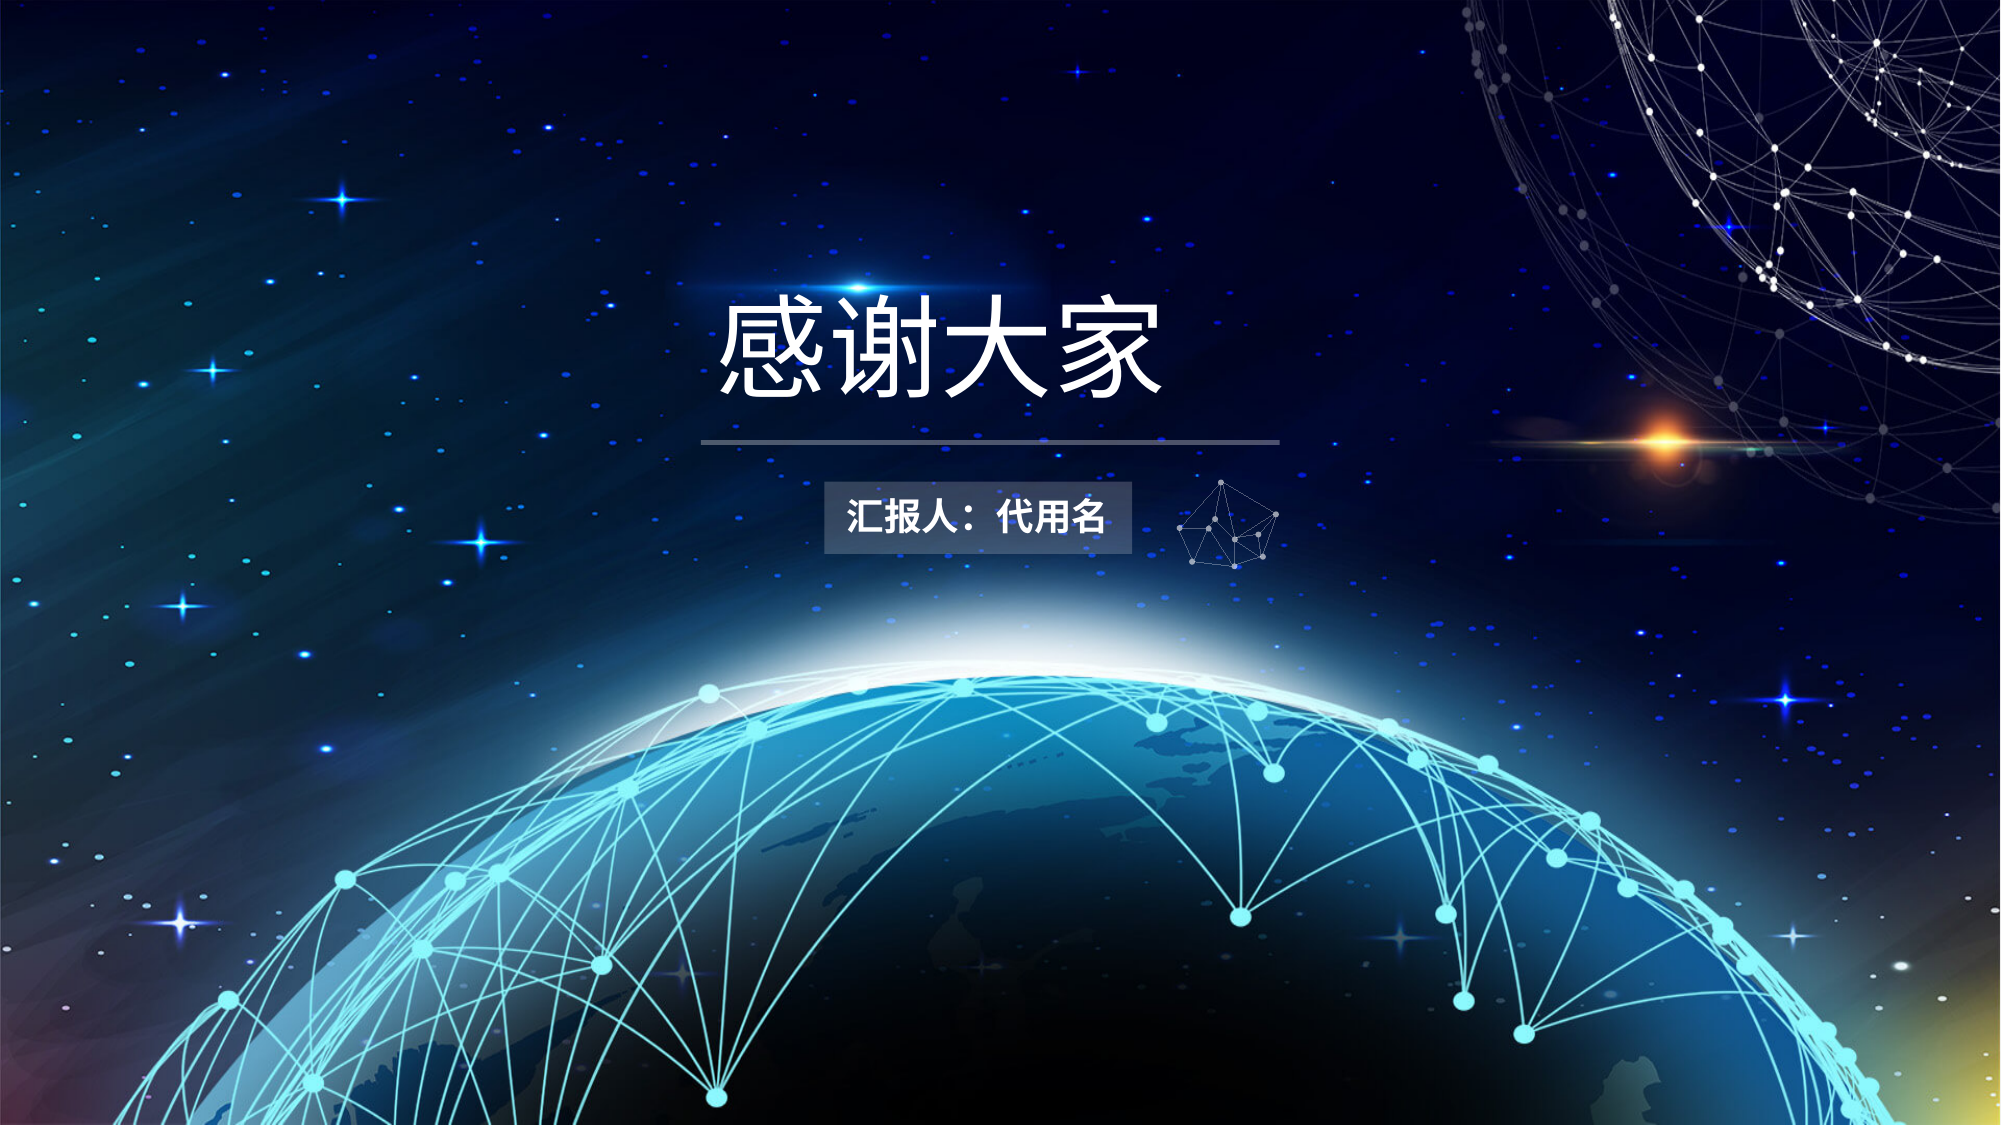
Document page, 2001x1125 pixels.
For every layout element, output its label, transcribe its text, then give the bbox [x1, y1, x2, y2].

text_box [824, 481, 1133, 554]
text_box 感谢大家 [700, 269, 1295, 420]
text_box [1176, 479, 1279, 570]
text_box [1179, 480, 1276, 564]
picture [0, 0, 2001, 1125]
